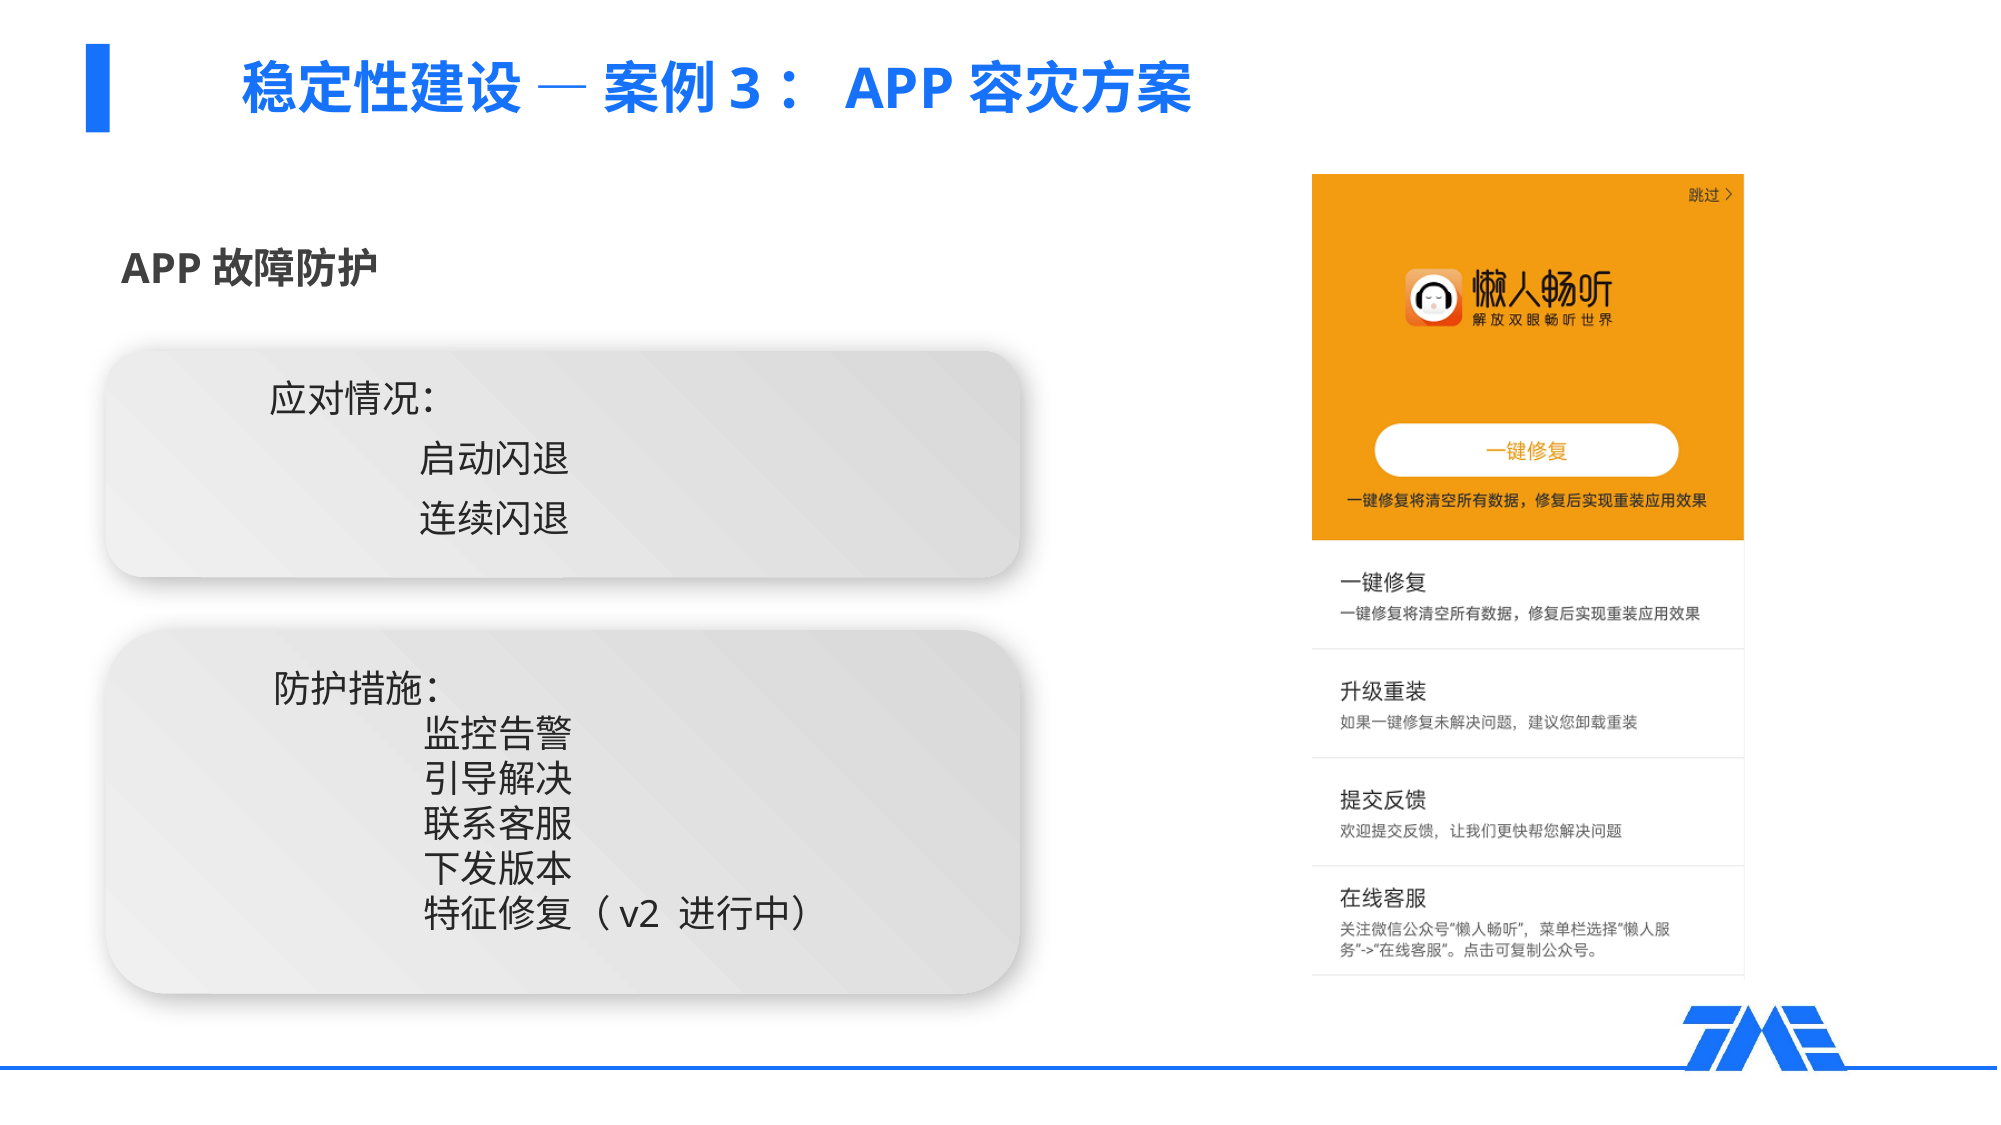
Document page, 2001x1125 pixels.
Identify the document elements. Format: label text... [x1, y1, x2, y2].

picture [1312, 174, 1745, 980]
picture [1664, 998, 1858, 1077]
text_box 稳定性建设 — 案例3：APP容灾方案 [241, 52, 1394, 120]
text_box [105, 233, 1020, 994]
